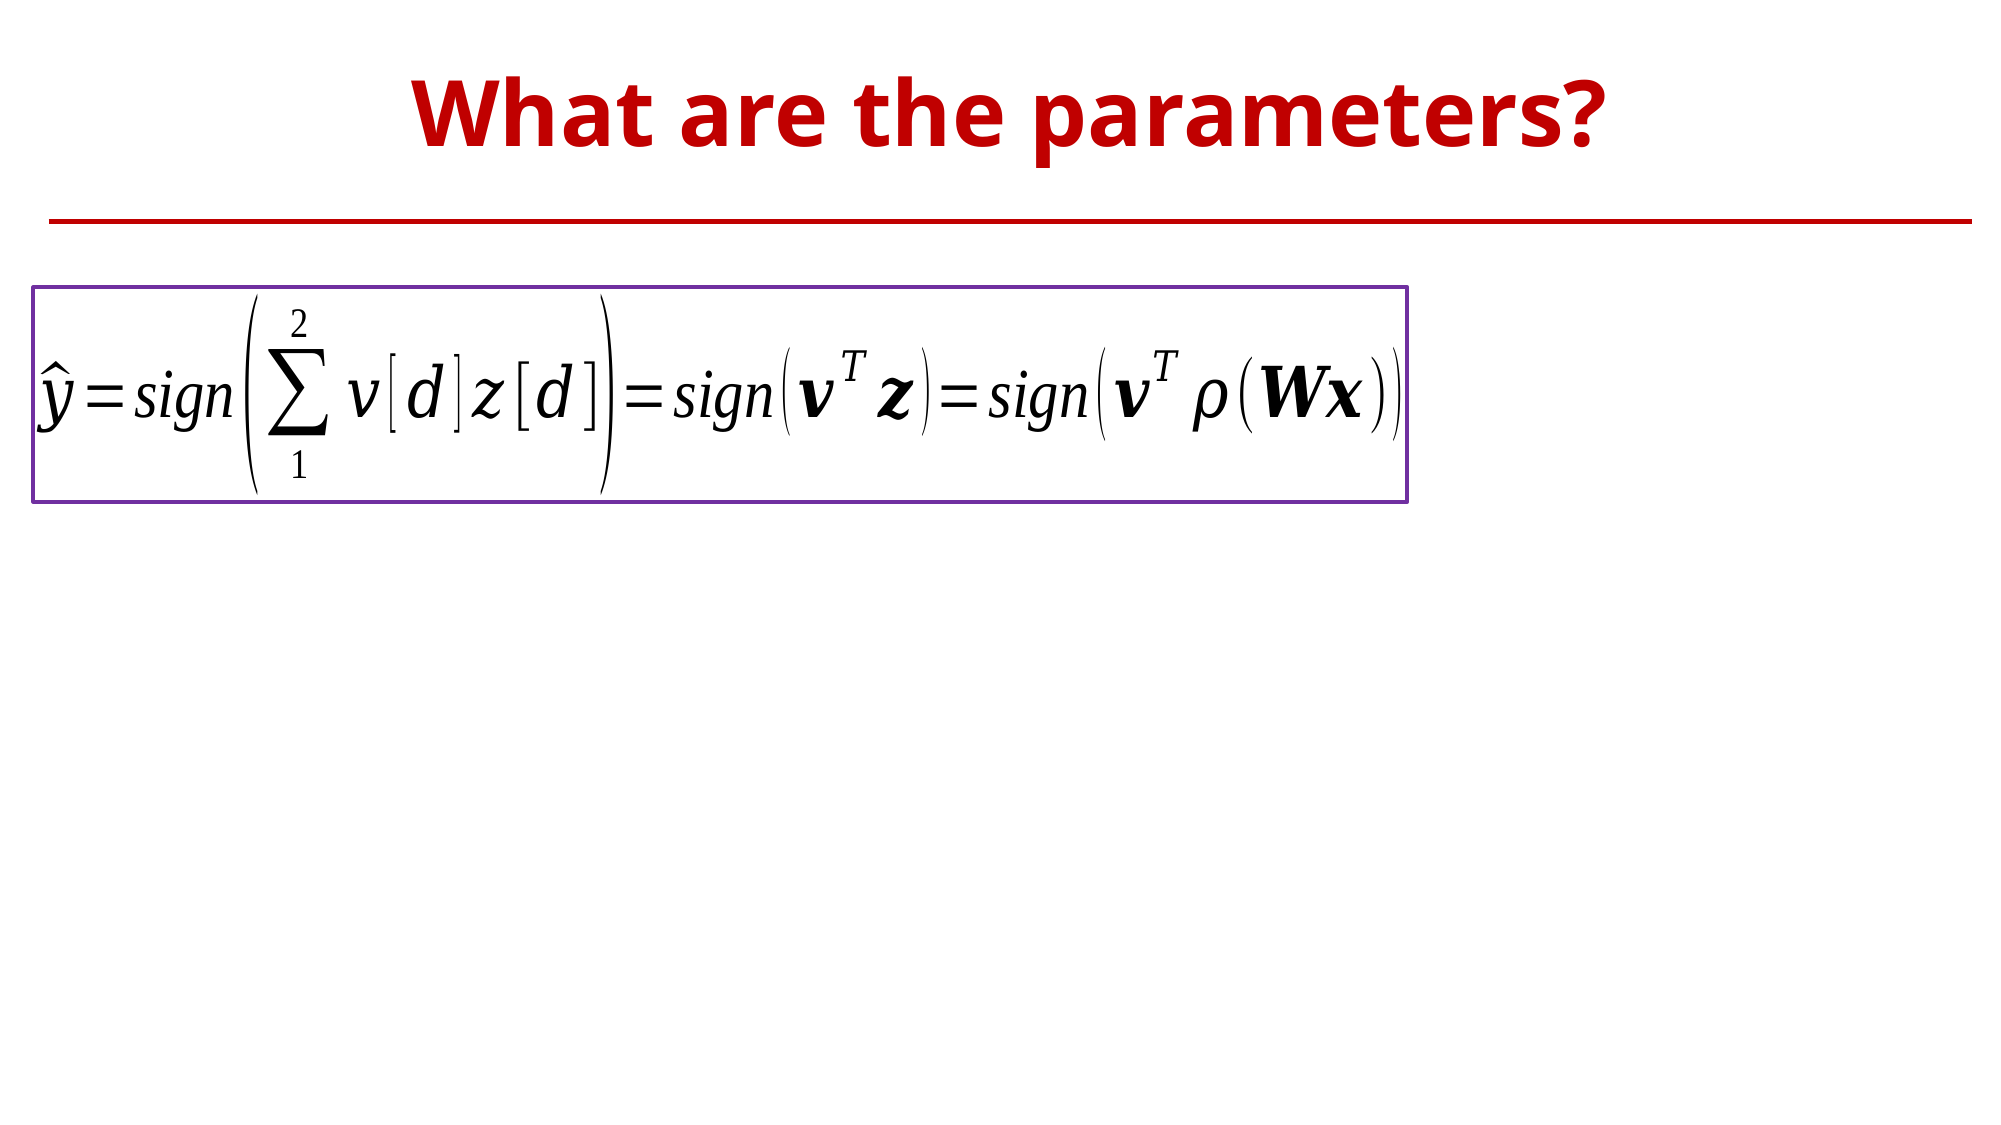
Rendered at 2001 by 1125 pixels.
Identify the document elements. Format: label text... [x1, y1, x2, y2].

title What are the parameters? [48, 41, 1972, 192]
